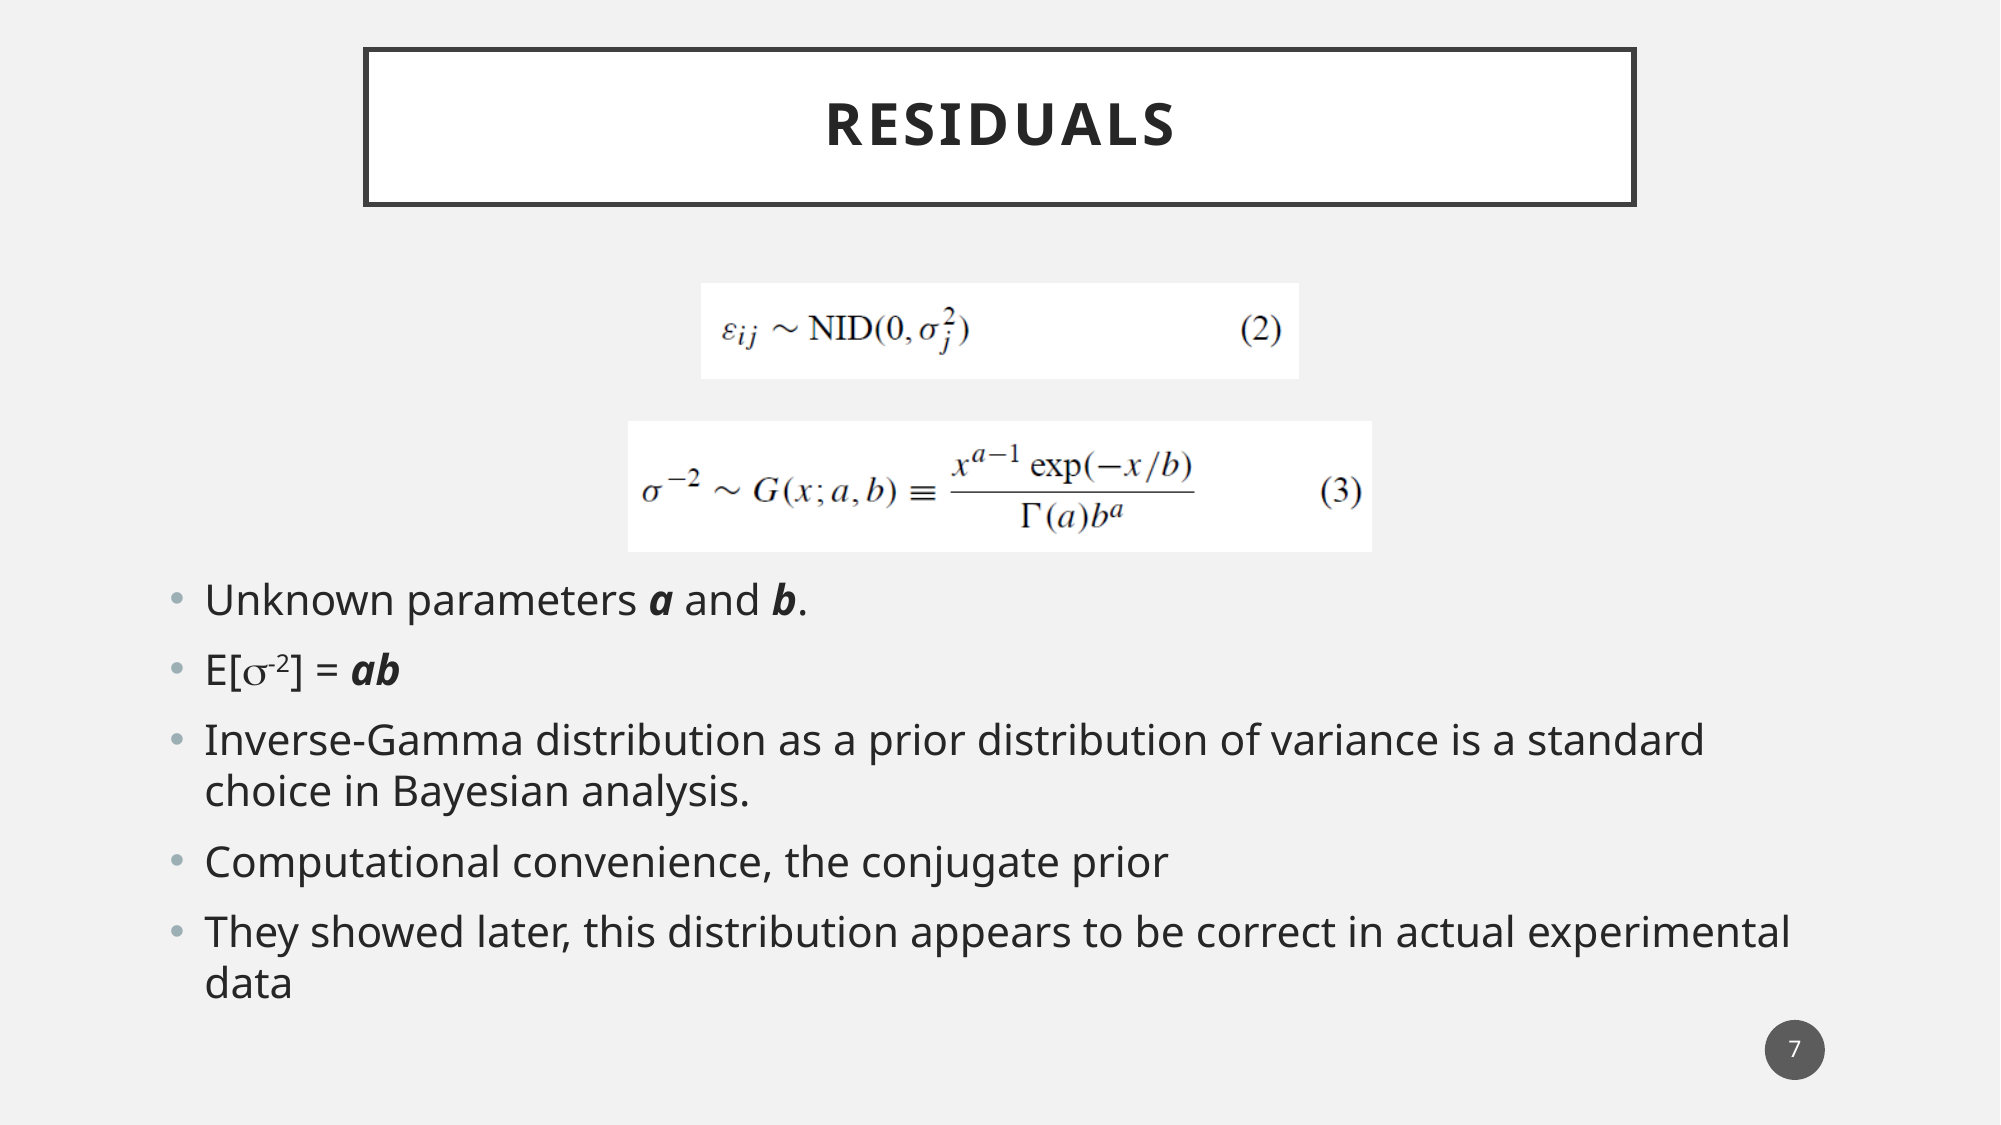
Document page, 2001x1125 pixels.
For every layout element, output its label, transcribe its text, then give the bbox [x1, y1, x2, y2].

slide_number 7 [1764, 1019, 1825, 1080]
picture [628, 421, 1372, 552]
title RESIDUALS [363, 47, 1637, 207]
picture [701, 283, 1299, 379]
list Unknown parameters a and b. E[-2] = ab Inverse-Gamma distribution as a prior distribution of variance is a standard choice in Bayesian analysis. Computational convenience, the conjugate prior They showed later, this distribution appears to be correct in actual experimental data [154, 283, 1847, 1020]
